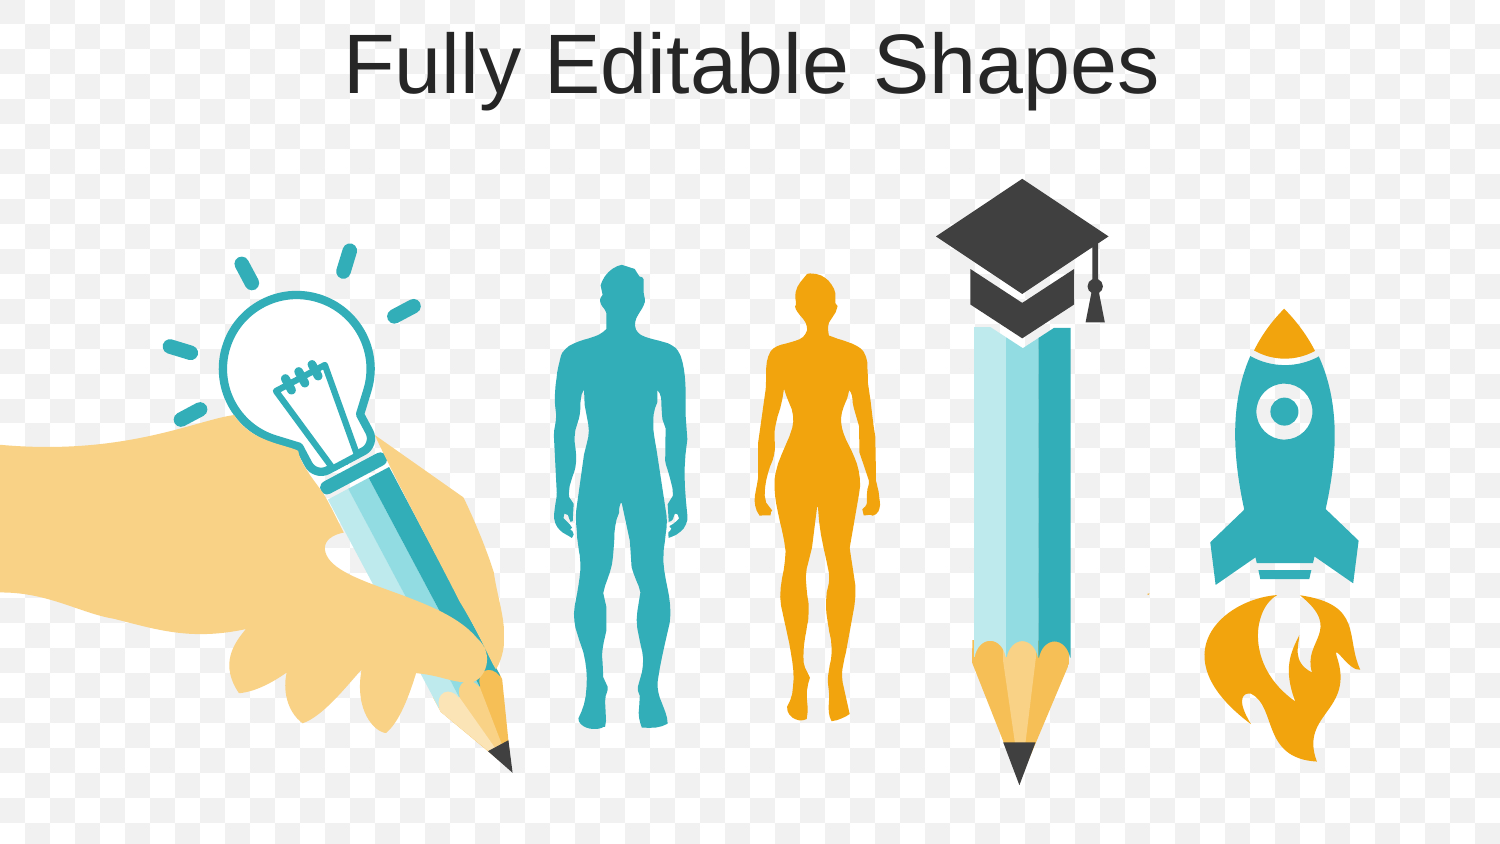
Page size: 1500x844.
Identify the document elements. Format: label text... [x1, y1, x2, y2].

text_box [227, 640, 235, 691]
text_box [0, 412, 235, 637]
text_box [553, 264, 688, 729]
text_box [1147, 308, 1361, 762]
text_box [754, 273, 881, 722]
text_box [935, 178, 1109, 786]
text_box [240, 221, 515, 807]
list Fully Editable Shapes [39, 15, 1464, 105]
picture [0, 0, 1500, 844]
